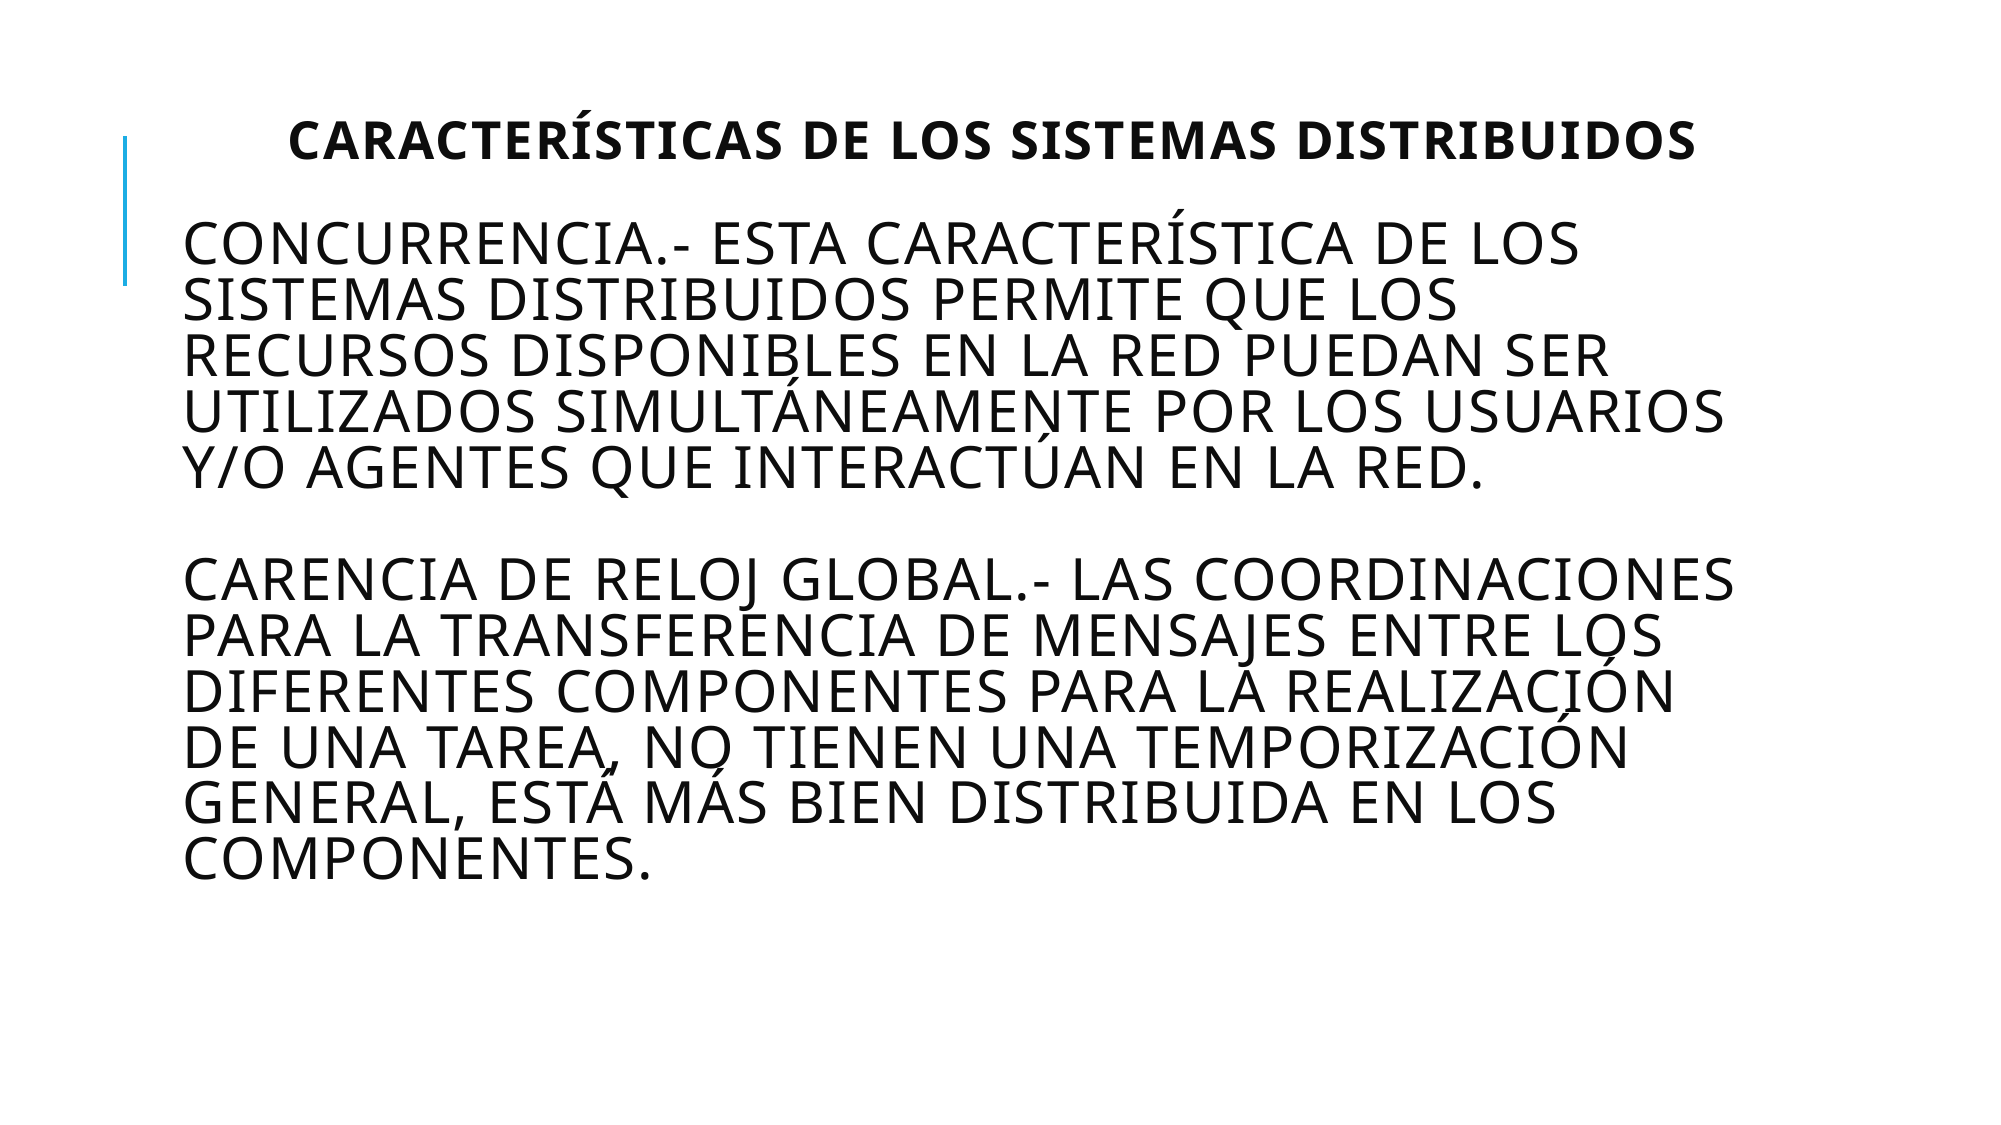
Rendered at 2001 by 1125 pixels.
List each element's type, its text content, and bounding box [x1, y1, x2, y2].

title Características de los sistemas distribuidos Concurrencia.- Esta característica de los sistemas distribuidos permite que los recursos disponibles en la red puedan ser utilizados simultáneamente por los usuarios y/o agentes que interactúan en la red. Carencia de reloj global.- Las coordinaciones para la transferencia de mensajes entre los diferentes componentes para la realización de una tarea, no tienen una temporización general, está más bien distribuida en los componentes. [168, 96, 1763, 985]
